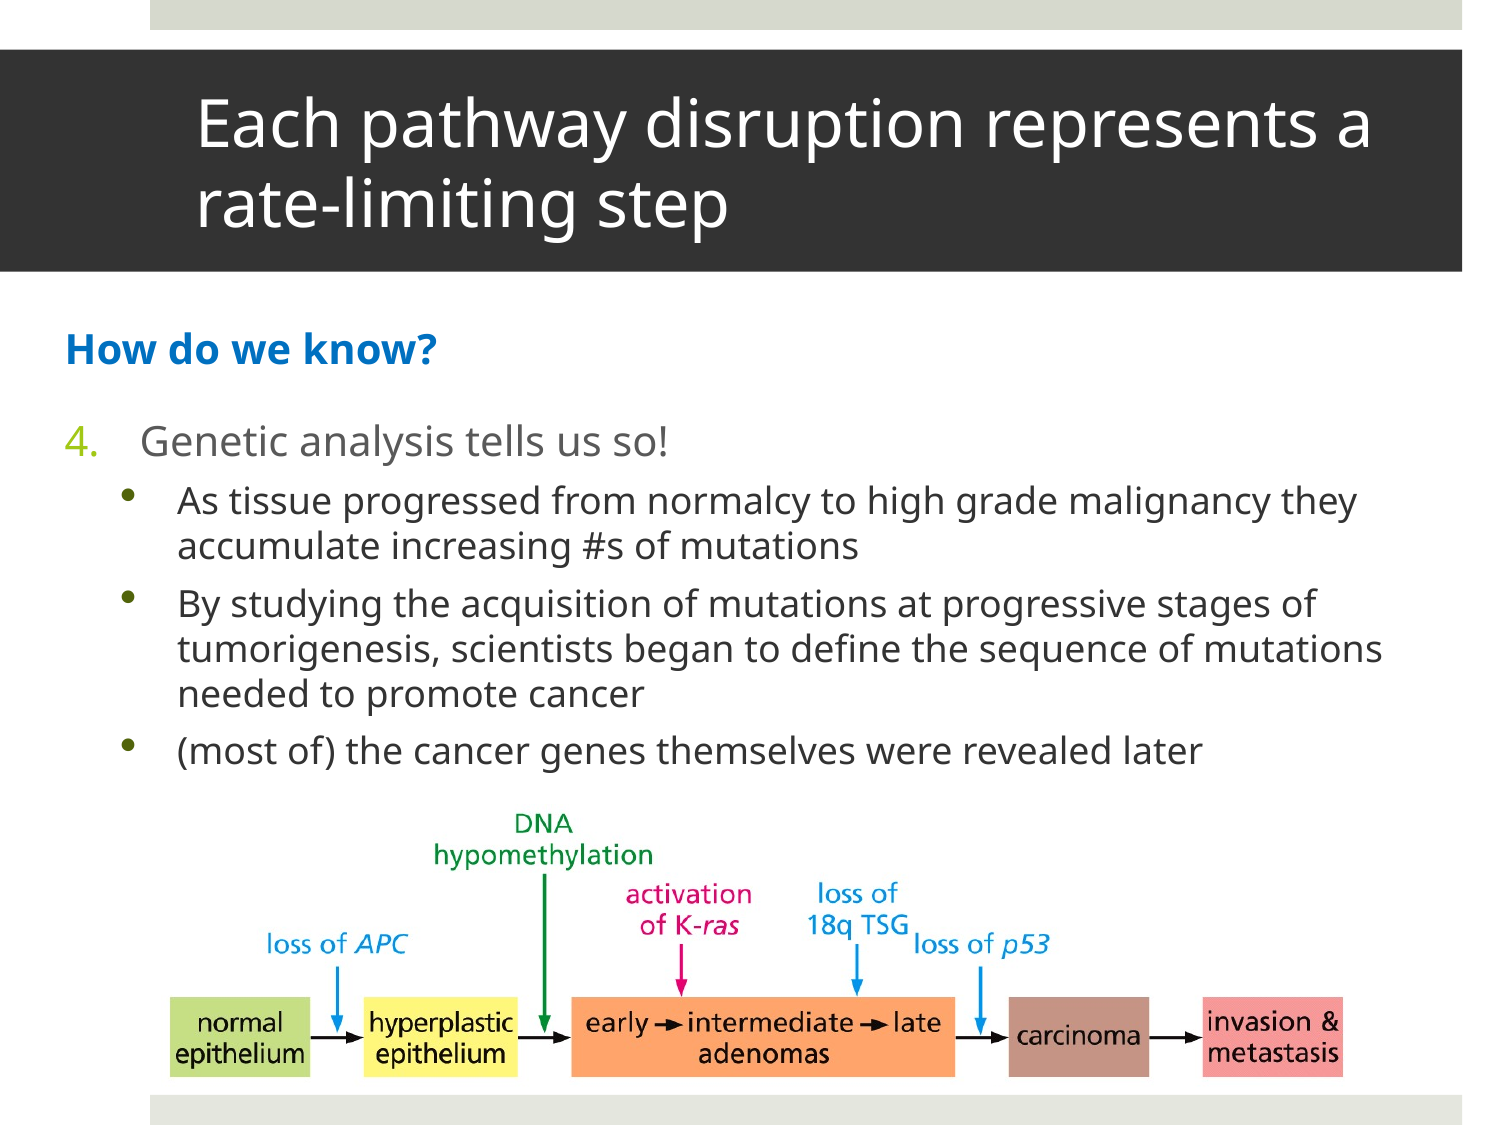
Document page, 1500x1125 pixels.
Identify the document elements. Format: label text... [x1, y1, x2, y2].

title Each pathway disruption represents a rate-limiting step [0, 49, 1463, 272]
picture [161, 803, 1351, 1091]
list How do we know? Genetic analysis tells us so! As tissue progressed from normalcy to high grade malignancy they accumulate increasing #s of mutations By studying the acquisition of mutations at progressive stages of tumorigenesis, scientists began to define the sequence of mutations needed to promote cancer (most of) the cancer genes themselves were revealed later [49, 315, 1463, 1051]
